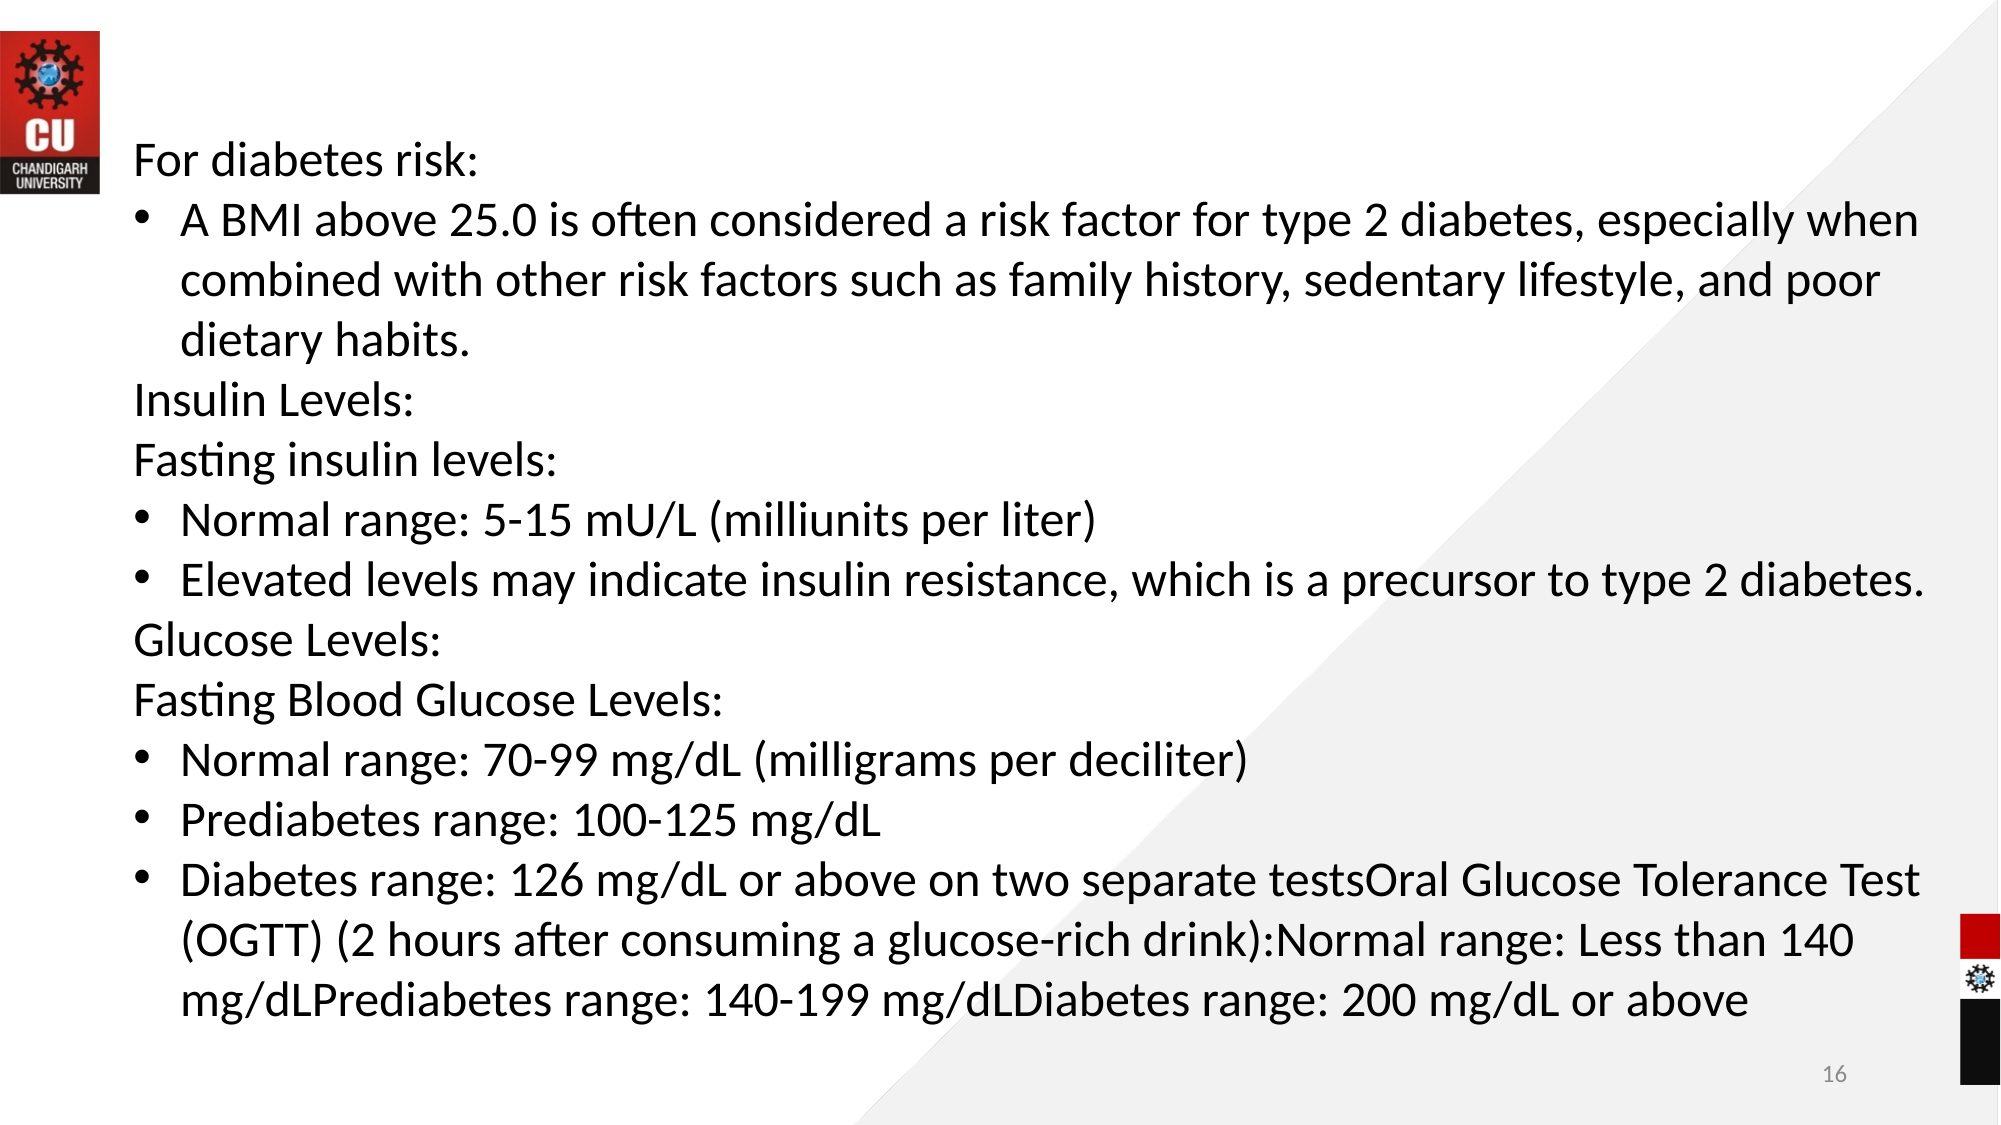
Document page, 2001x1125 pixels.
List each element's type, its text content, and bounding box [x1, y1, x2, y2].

slide_number 16 [1412, 1042, 1863, 1103]
text_box For diabetes risk: A BMI above 25.0 is often considered a risk factor for type 2 diabetes, especially when combined with other risk factors such as family history, sedentary lifestyle, and poor dietary habits. Insulin Levels: Fasting insulin levels: Normal range: 5-15 mU/L (milliunits per liter) Elevated levels may indicate insulin resistance, which is a precursor to type 2 diabetes. Glucose Levels: Fasting Blood Glucose Levels: Normal range: 70-99 mg/dL (milligrams per deciliter) Prediabetes range: 100-125 mg/dL Diabetes range: 126 mg/dL or above on two separate testsOral Glucose Tolerance Test (OGTT) (2 hours after consuming a glucose-rich drink):Normal range: Less than 140 mg/dLPrediabetes range: 140-199 mg/dLDiabetes range: 200 mg/dL or above [118, 118, 1955, 1034]
picture [0, 0, 2001, 1125]
